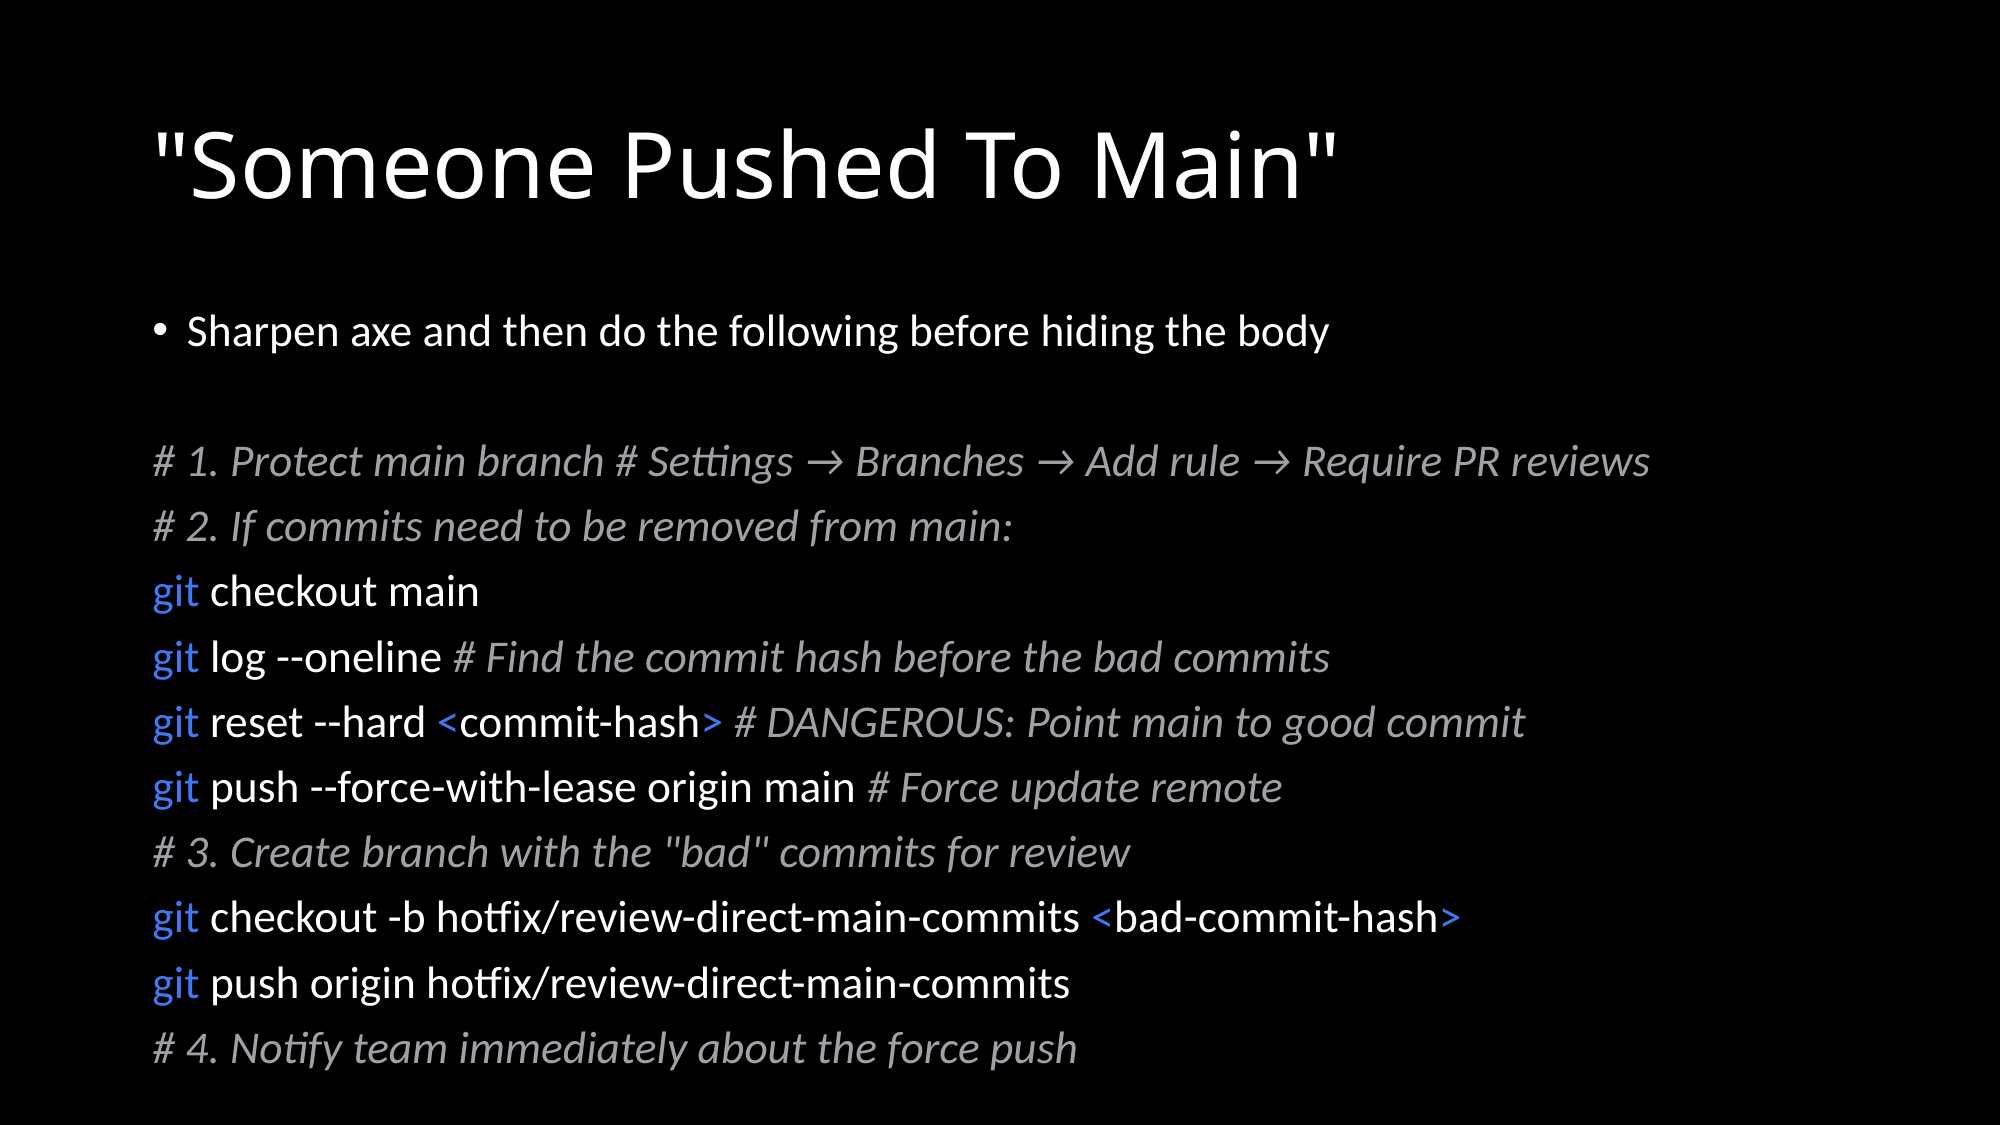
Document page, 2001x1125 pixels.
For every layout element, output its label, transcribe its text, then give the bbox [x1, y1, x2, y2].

title "Someone Pushed To Main" [137, 59, 1863, 278]
list Sharpen axe and then do the following before hiding the body # 1. Protect main branch # Settings → Branches → Add rule → Require PR reviews # 2. If commits need to be removed from main: git checkout main git log --oneline # Find the commit hash before the bad commits git reset --hard <commit-hash> # DANGEROUS: Point main to good commit git push --force-with-lease origin main # Force update remote # 3. Create branch with the "bad" commits for review git checkout -b hotfix/review-direct-main-commits <bad-commit-hash> git push origin hotfix/review-direct-main-commits # 4. Notify team immediately about the force push [137, 299, 1863, 1090]
